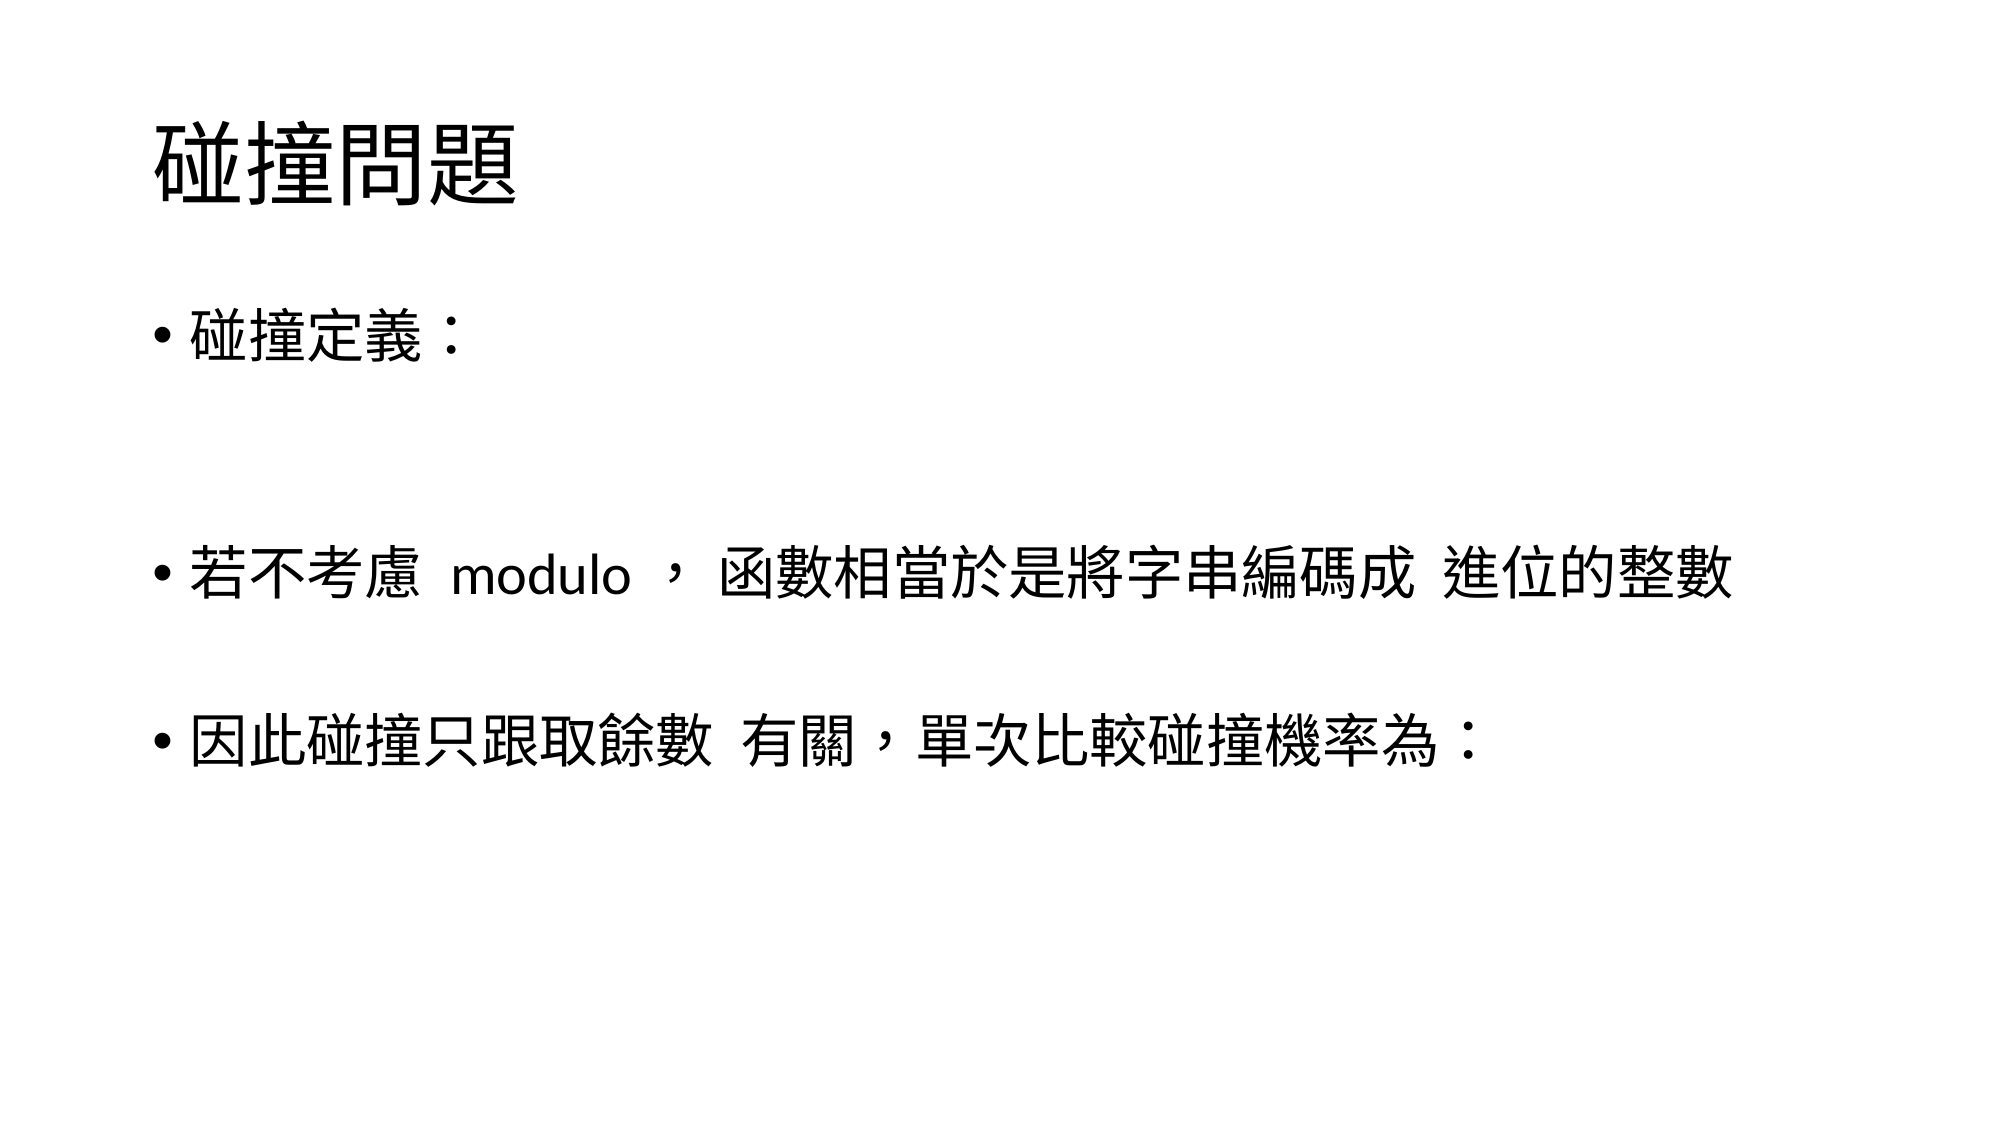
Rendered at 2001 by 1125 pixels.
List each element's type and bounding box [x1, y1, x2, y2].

title [137, 59, 1863, 278]
